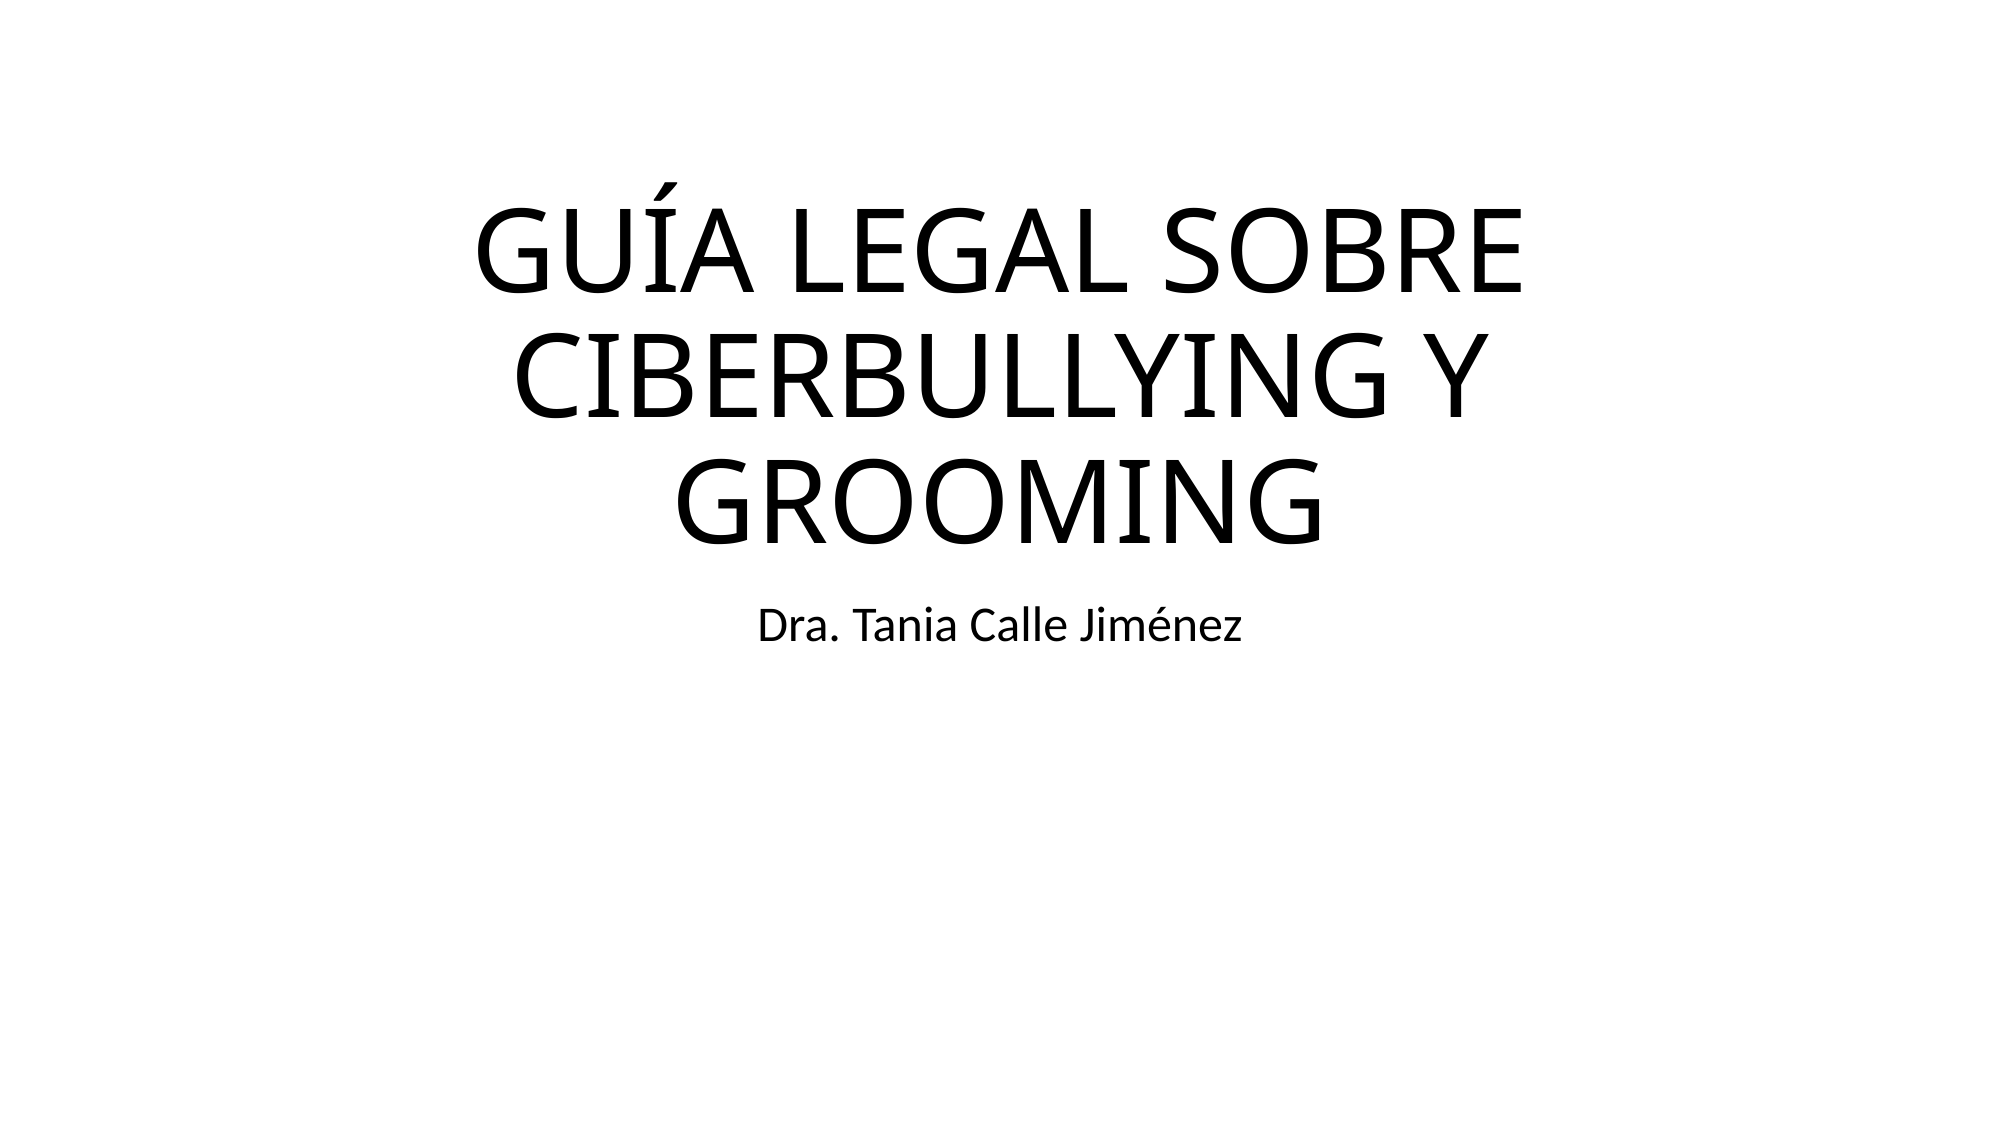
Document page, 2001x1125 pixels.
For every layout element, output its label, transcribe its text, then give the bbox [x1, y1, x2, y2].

subtitle Dra. Tania Calle Jiménez [249, 590, 1750, 863]
title GUÍA LEGAL SOBRE CIBERBULLYING Y GROOMING [249, 184, 1750, 576]
